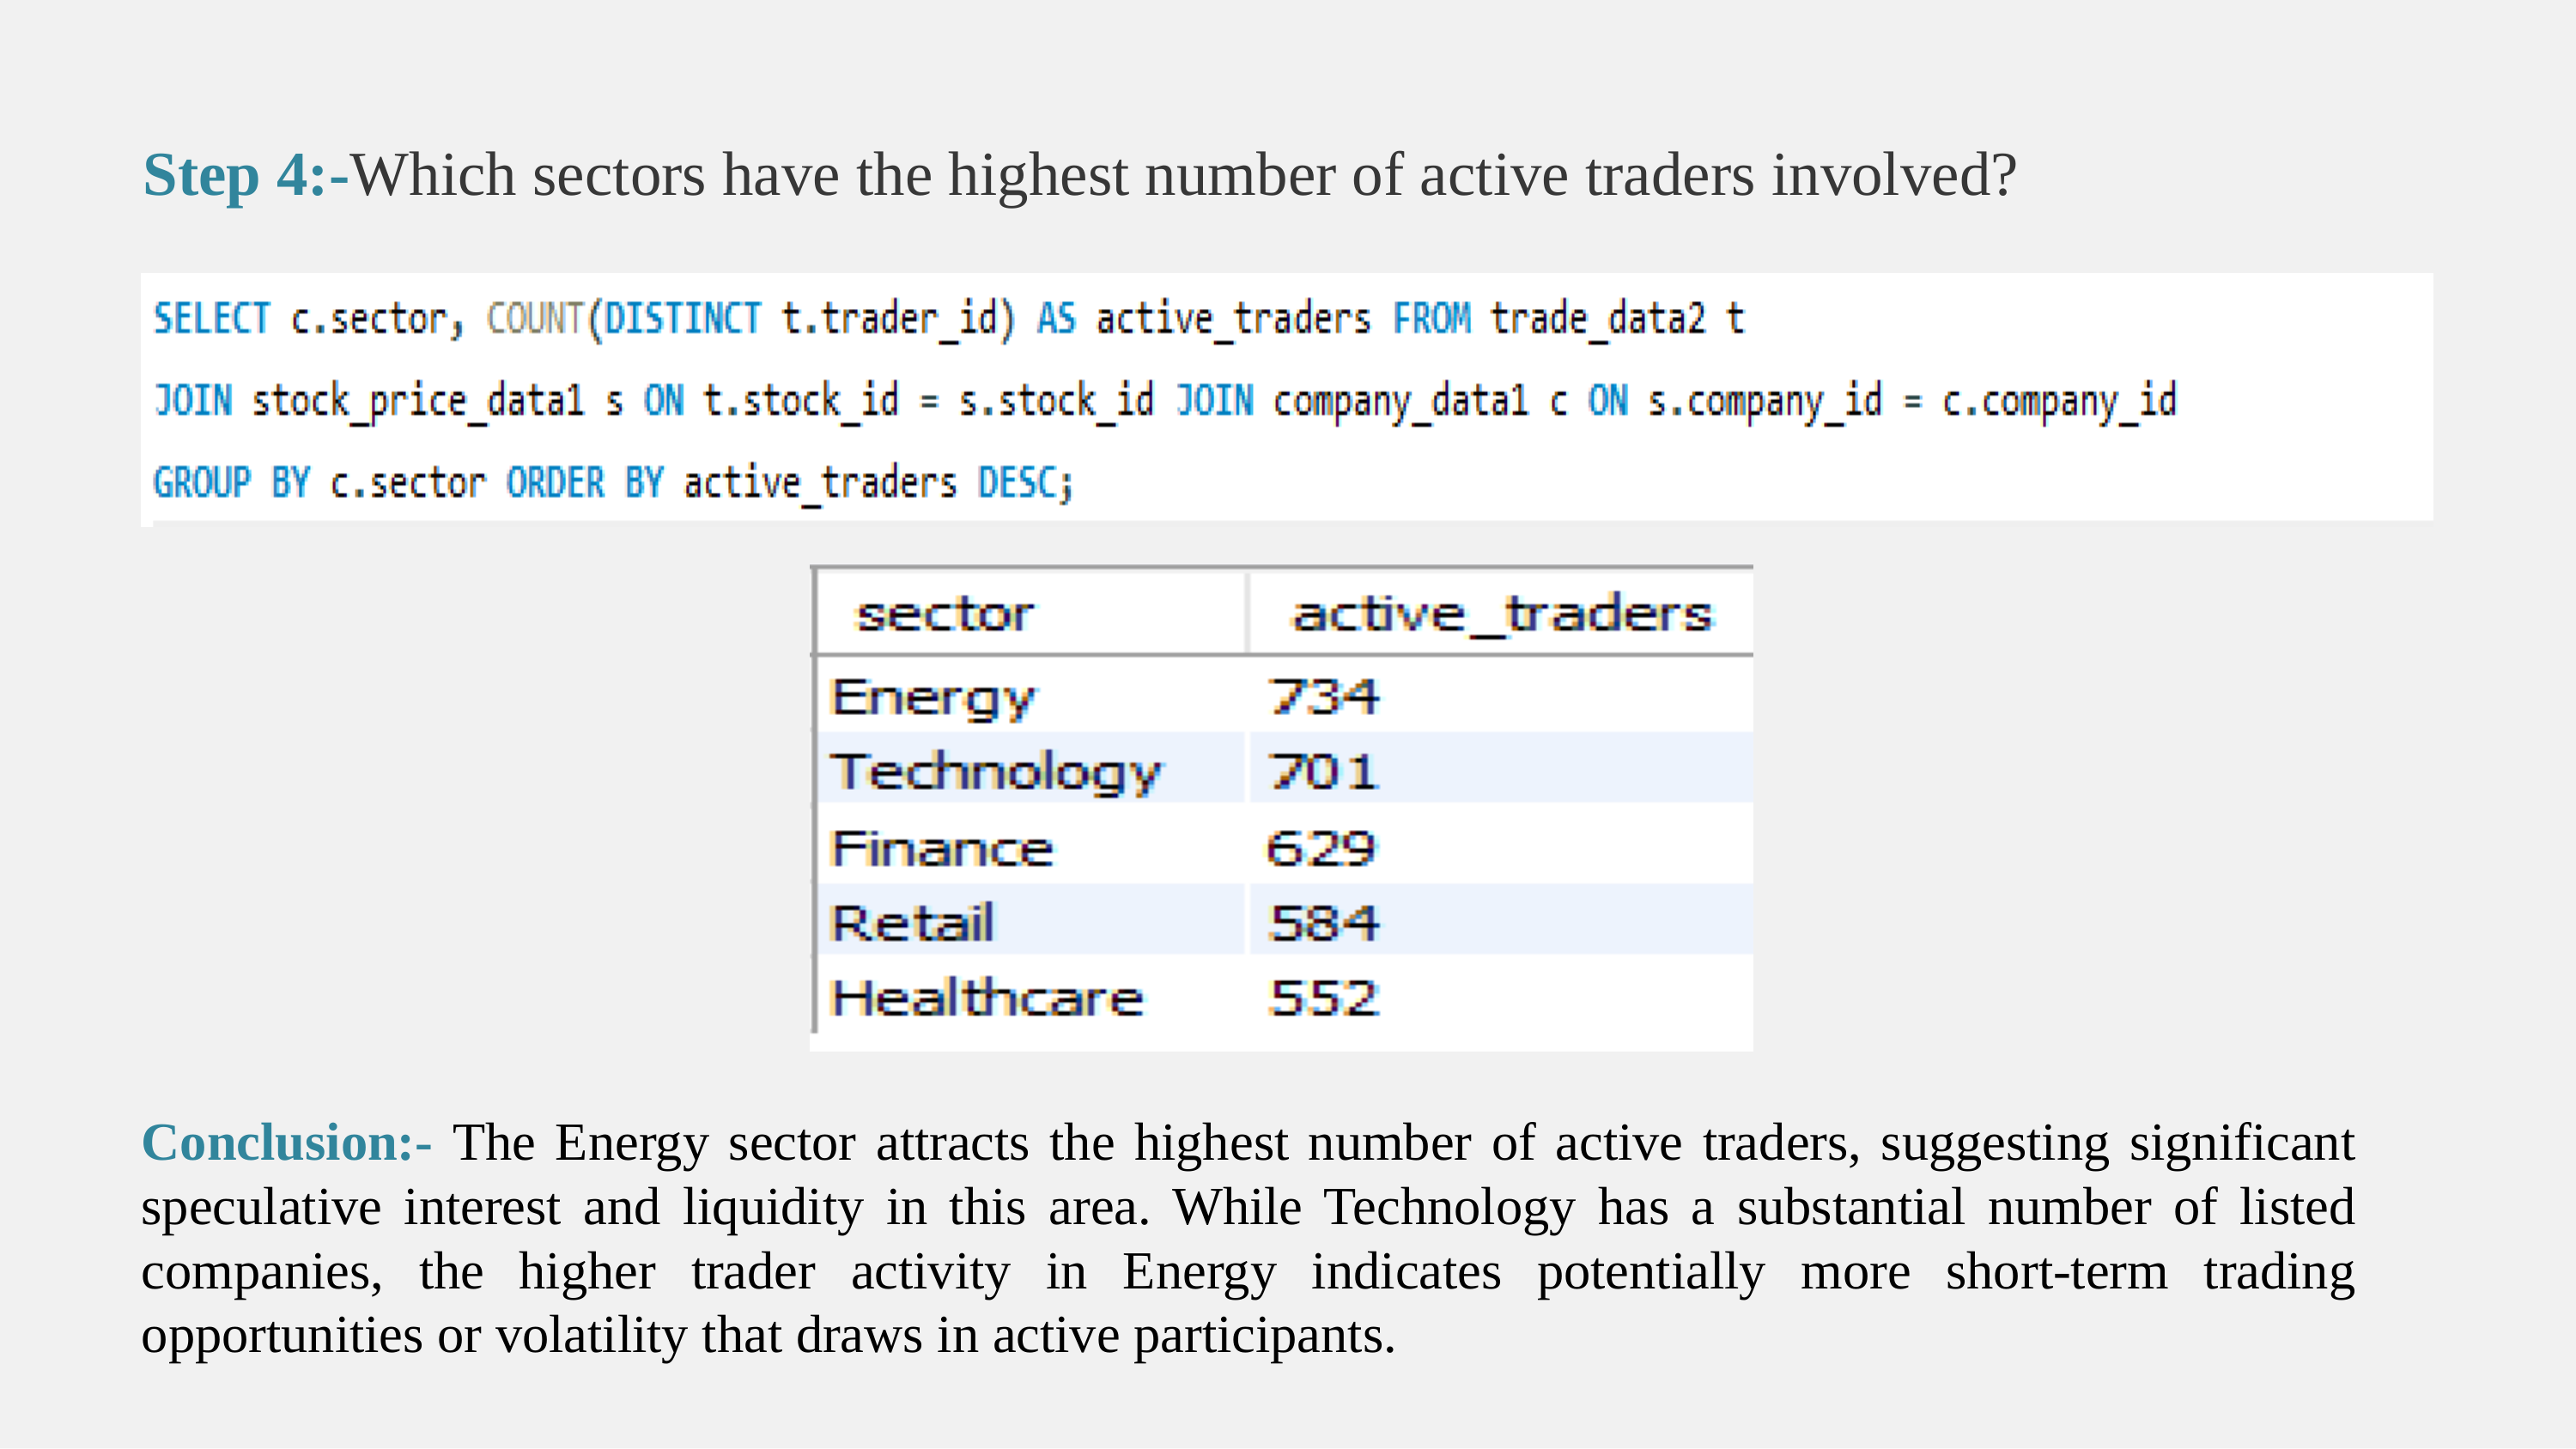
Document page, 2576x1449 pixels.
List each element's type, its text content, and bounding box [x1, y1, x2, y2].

text_box Conclusion:- The Energy sector attracts the highest number of active traders, suggesting significant speculative interest and liquidity in this area. While Technology has a substantial number of listed companies, the higher trader activity in Energy indicates potentially more short-term trading opportunities or volatility that draws in active participants. [129, 1100, 2371, 1429]
title Step 4:-Which sectors have the highest number of active traders involved? [143, 132, 2433, 209]
picture [141, 273, 2433, 527]
picture [810, 563, 1753, 1052]
